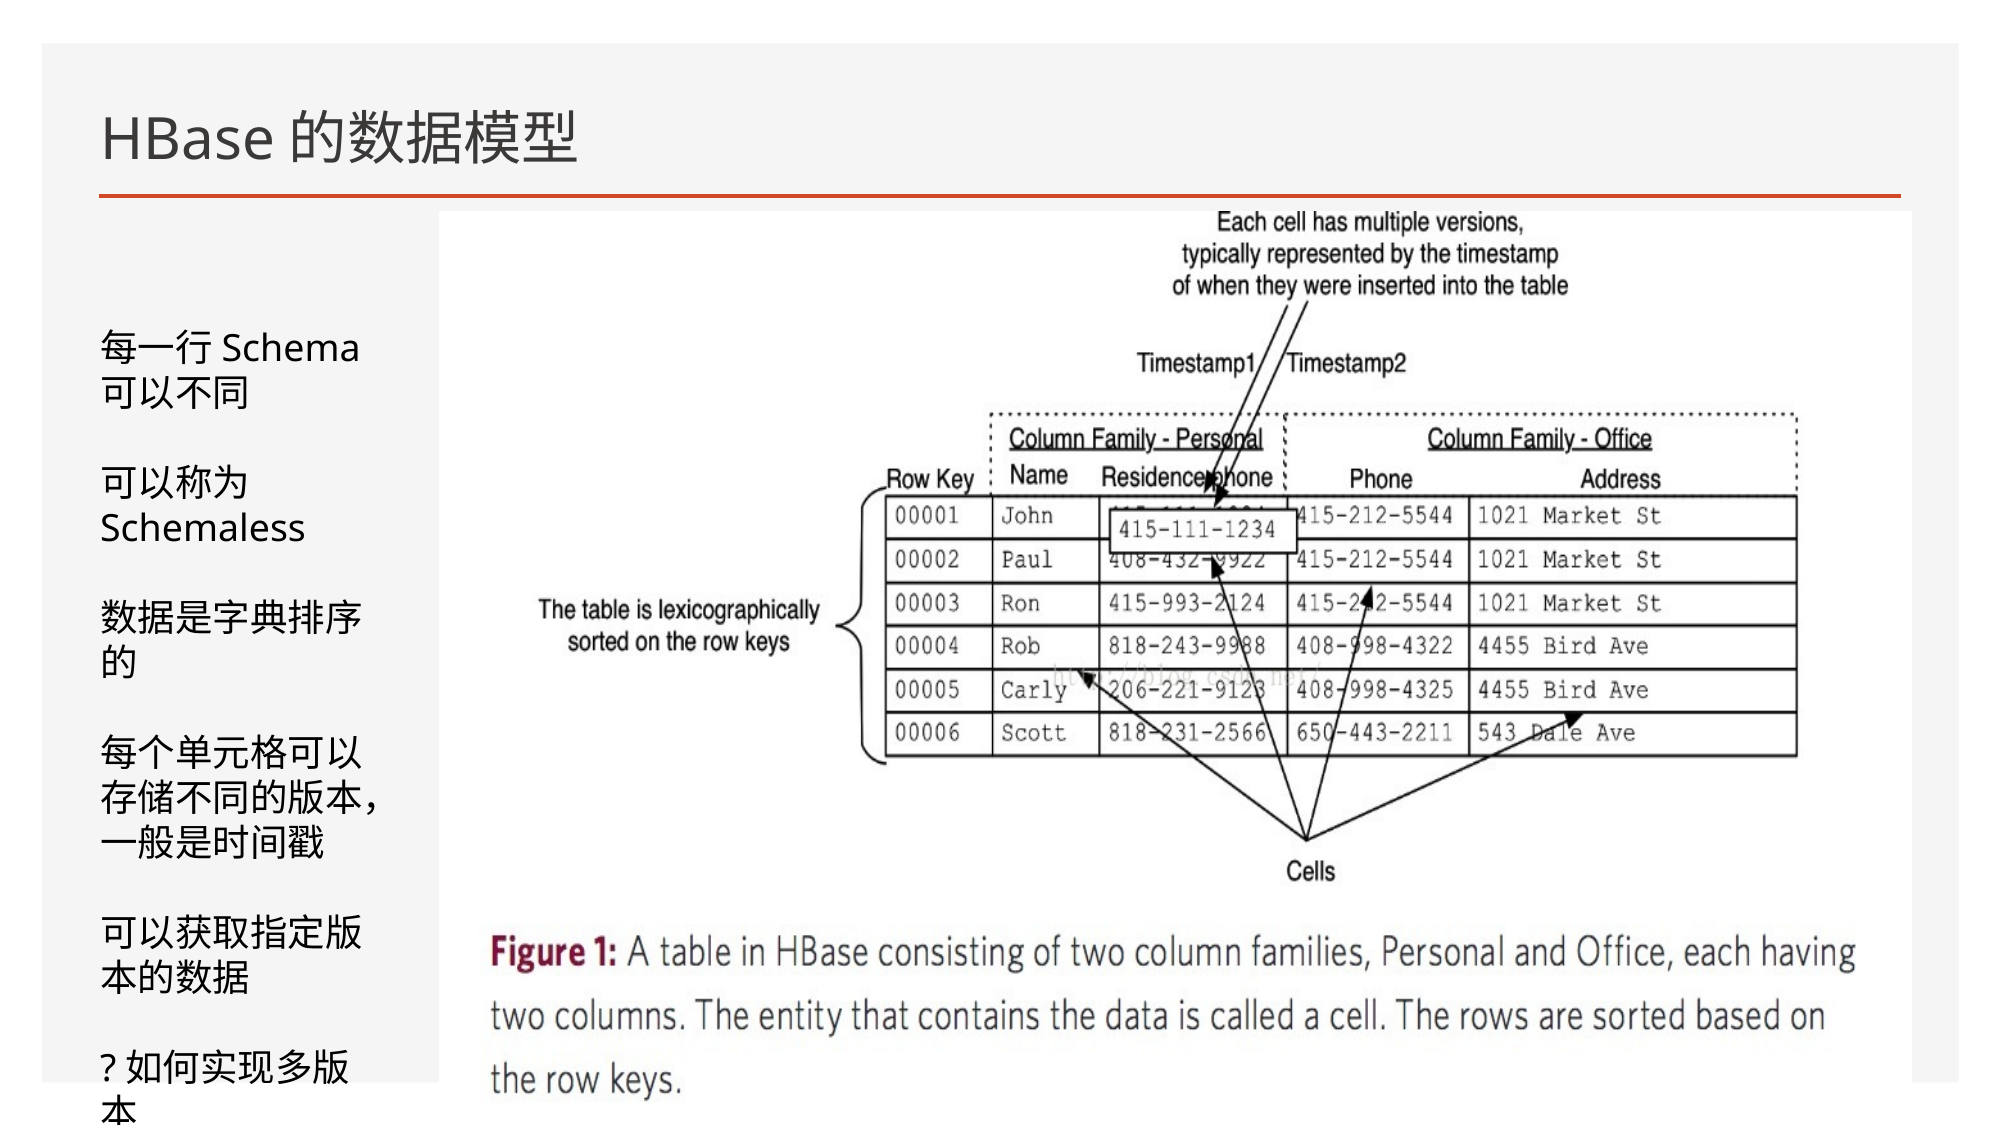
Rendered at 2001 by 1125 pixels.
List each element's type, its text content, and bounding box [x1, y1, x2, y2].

text_box 每一行Schema可以不同 可以称为Schemaless 数据是字典排序的 每个单元格可以存储不同的版本，一般是时间戳 可以获取指定版本的数据 ?如何实现多版本 [85, 316, 382, 1125]
picture [439, 211, 1912, 1106]
title HBase的数据模型 [85, 73, 1214, 179]
